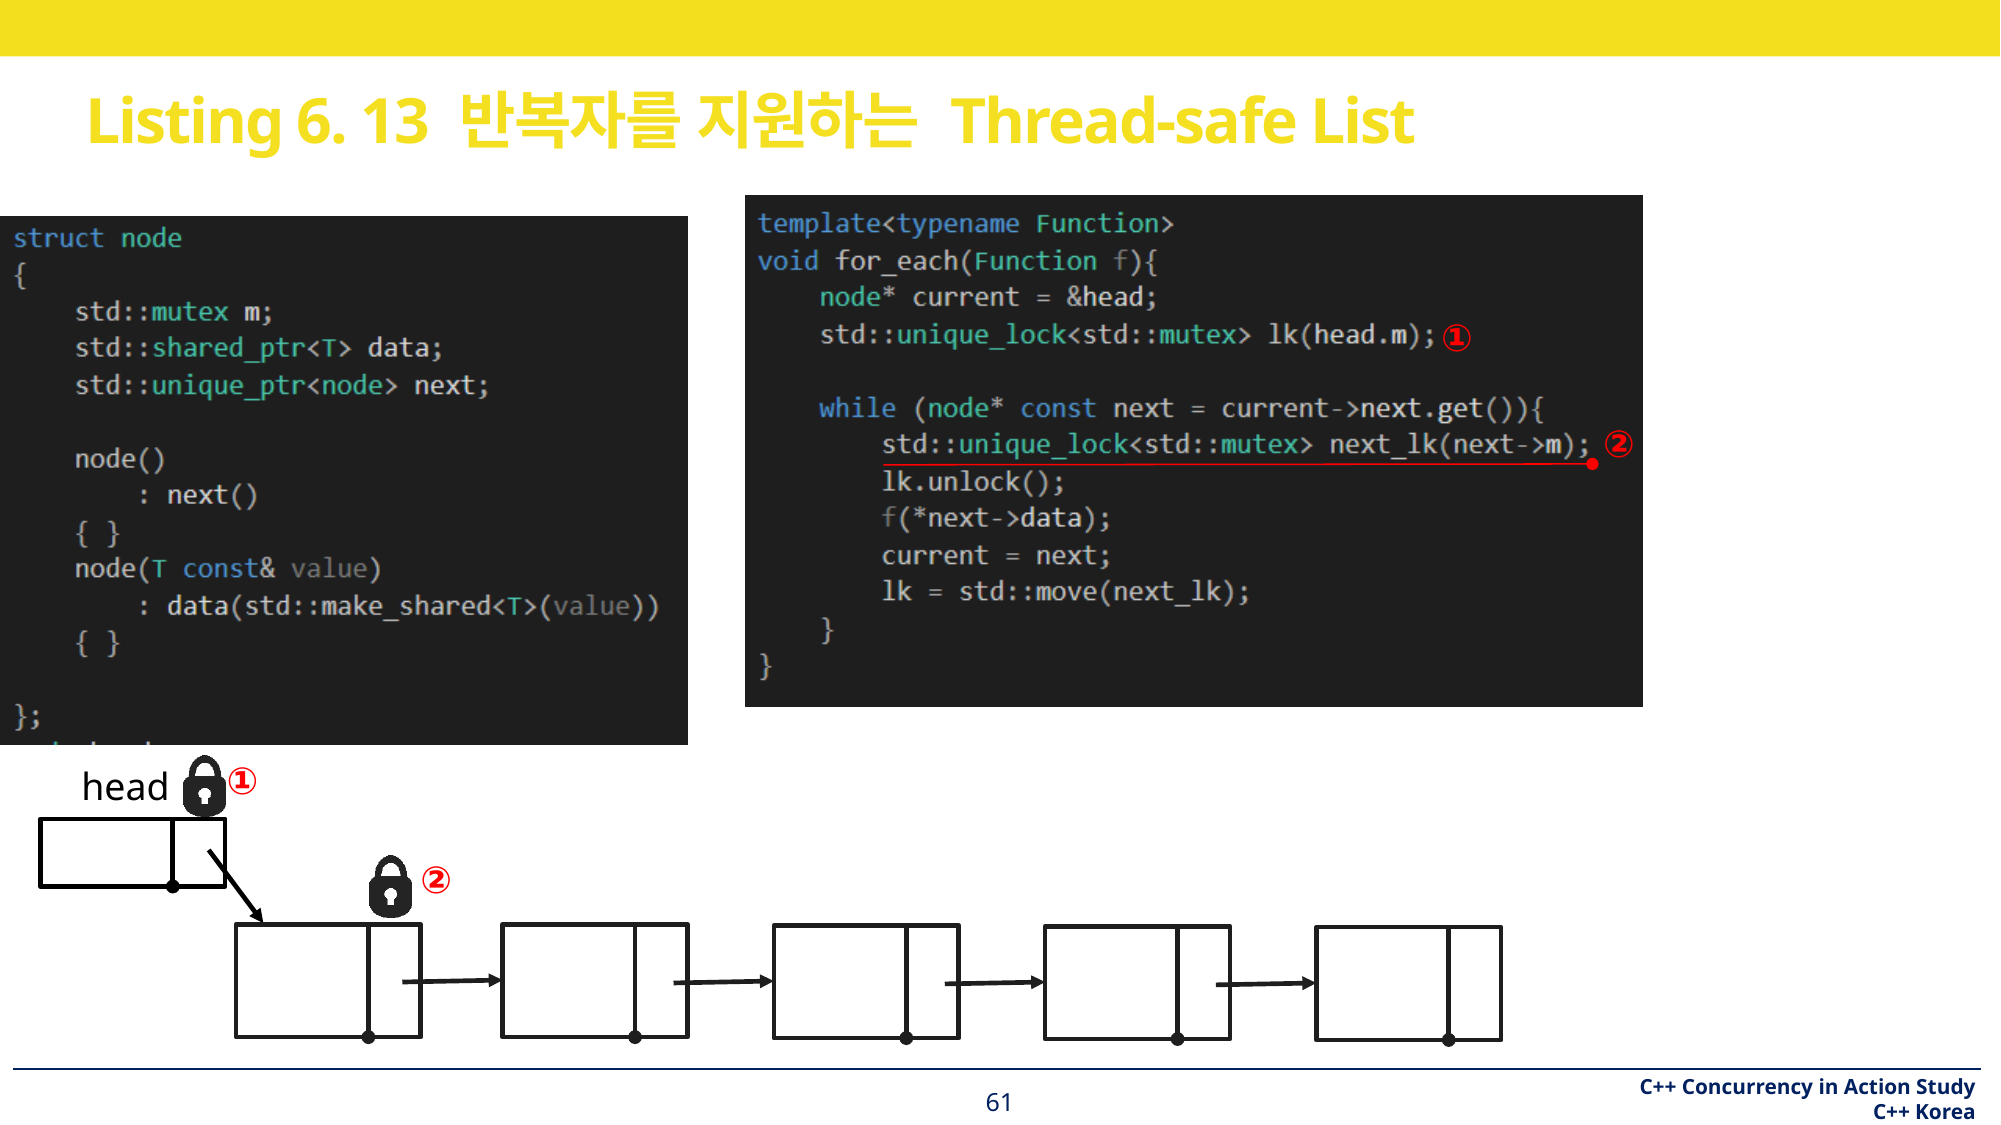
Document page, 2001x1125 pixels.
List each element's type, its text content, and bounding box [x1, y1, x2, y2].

picture [0, 215, 688, 745]
slide_number 61 [916, 1078, 1084, 1125]
picture [745, 195, 1644, 707]
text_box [1316, 925, 1502, 1041]
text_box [1044, 924, 1231, 1040]
text_box ① [211, 749, 274, 810]
picture [368, 855, 412, 918]
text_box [40, 817, 226, 887]
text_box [235, 922, 422, 1038]
text_box head [81, 762, 171, 808]
picture [182, 755, 226, 817]
text_box ② [1644, 412, 1650, 473]
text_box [502, 922, 688, 1038]
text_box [944, 981, 1044, 985]
title Listing 6. 13 반복자를 지원하는 Thread-safe List [85, 89, 2000, 158]
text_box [673, 980, 773, 984]
text_box ② [405, 848, 468, 909]
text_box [1215, 982, 1316, 986]
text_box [208, 849, 264, 924]
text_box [402, 979, 502, 983]
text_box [773, 923, 959, 1039]
